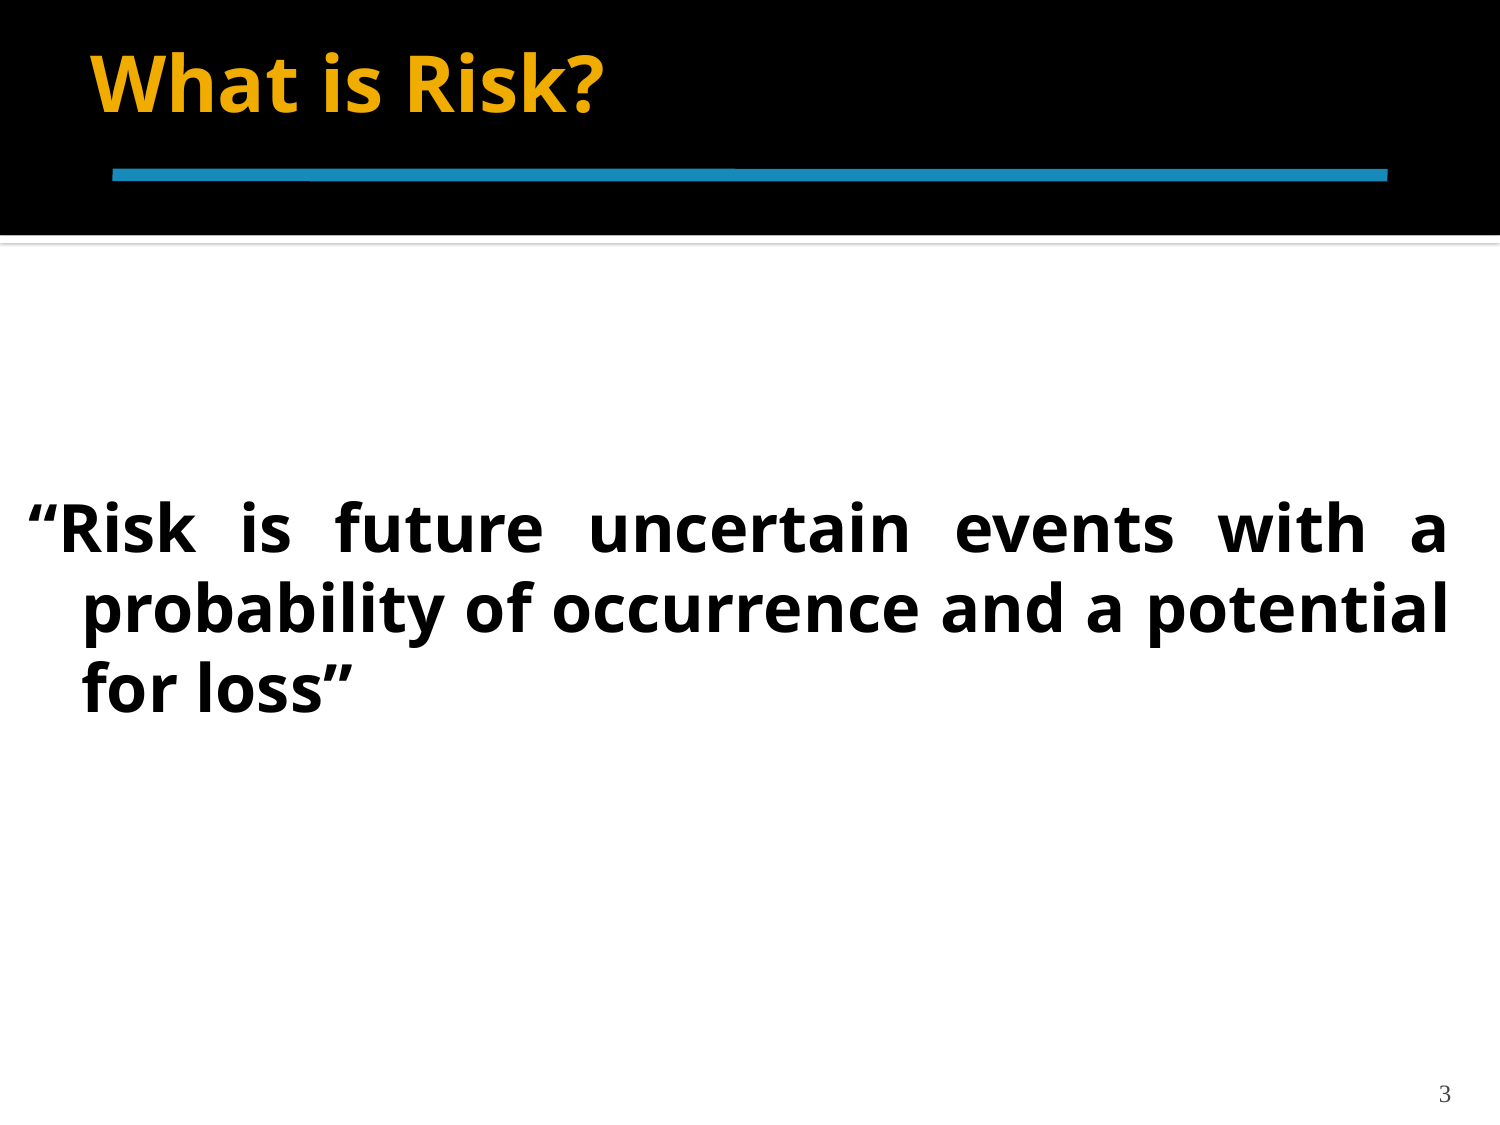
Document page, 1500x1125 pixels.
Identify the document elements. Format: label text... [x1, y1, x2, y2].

list “Risk is future uncertain events with a probability of occurrence and a potential for loss” [0, 231, 1467, 1050]
title What is Risk? [75, 25, 1425, 231]
slide_number 3 [1345, 1062, 1467, 1108]
